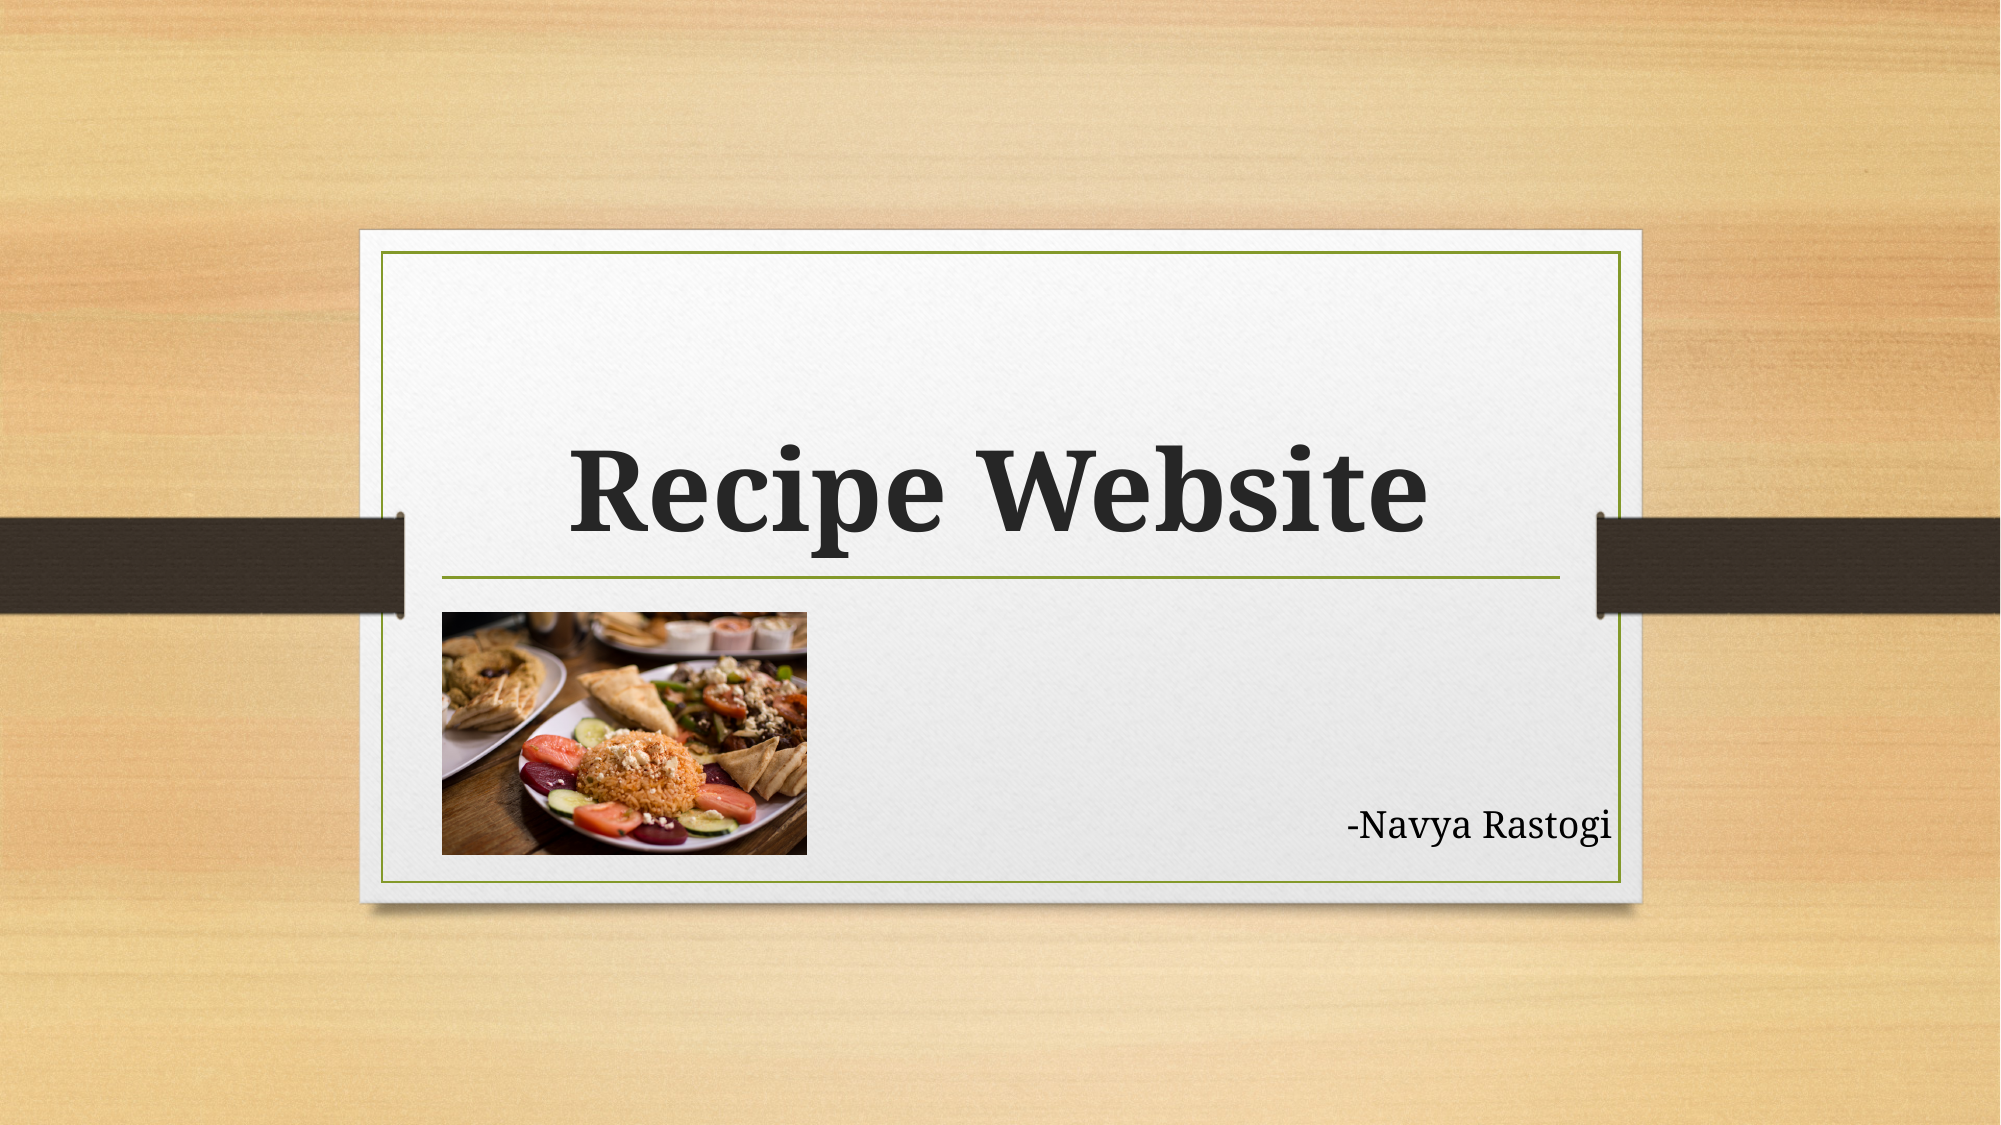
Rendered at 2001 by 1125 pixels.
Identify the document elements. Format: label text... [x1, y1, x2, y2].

picture [0, 0, 2001, 1125]
text_box -Navya Rastogi [1332, 794, 1804, 854]
text_box Recipe Website [524, 410, 1476, 561]
